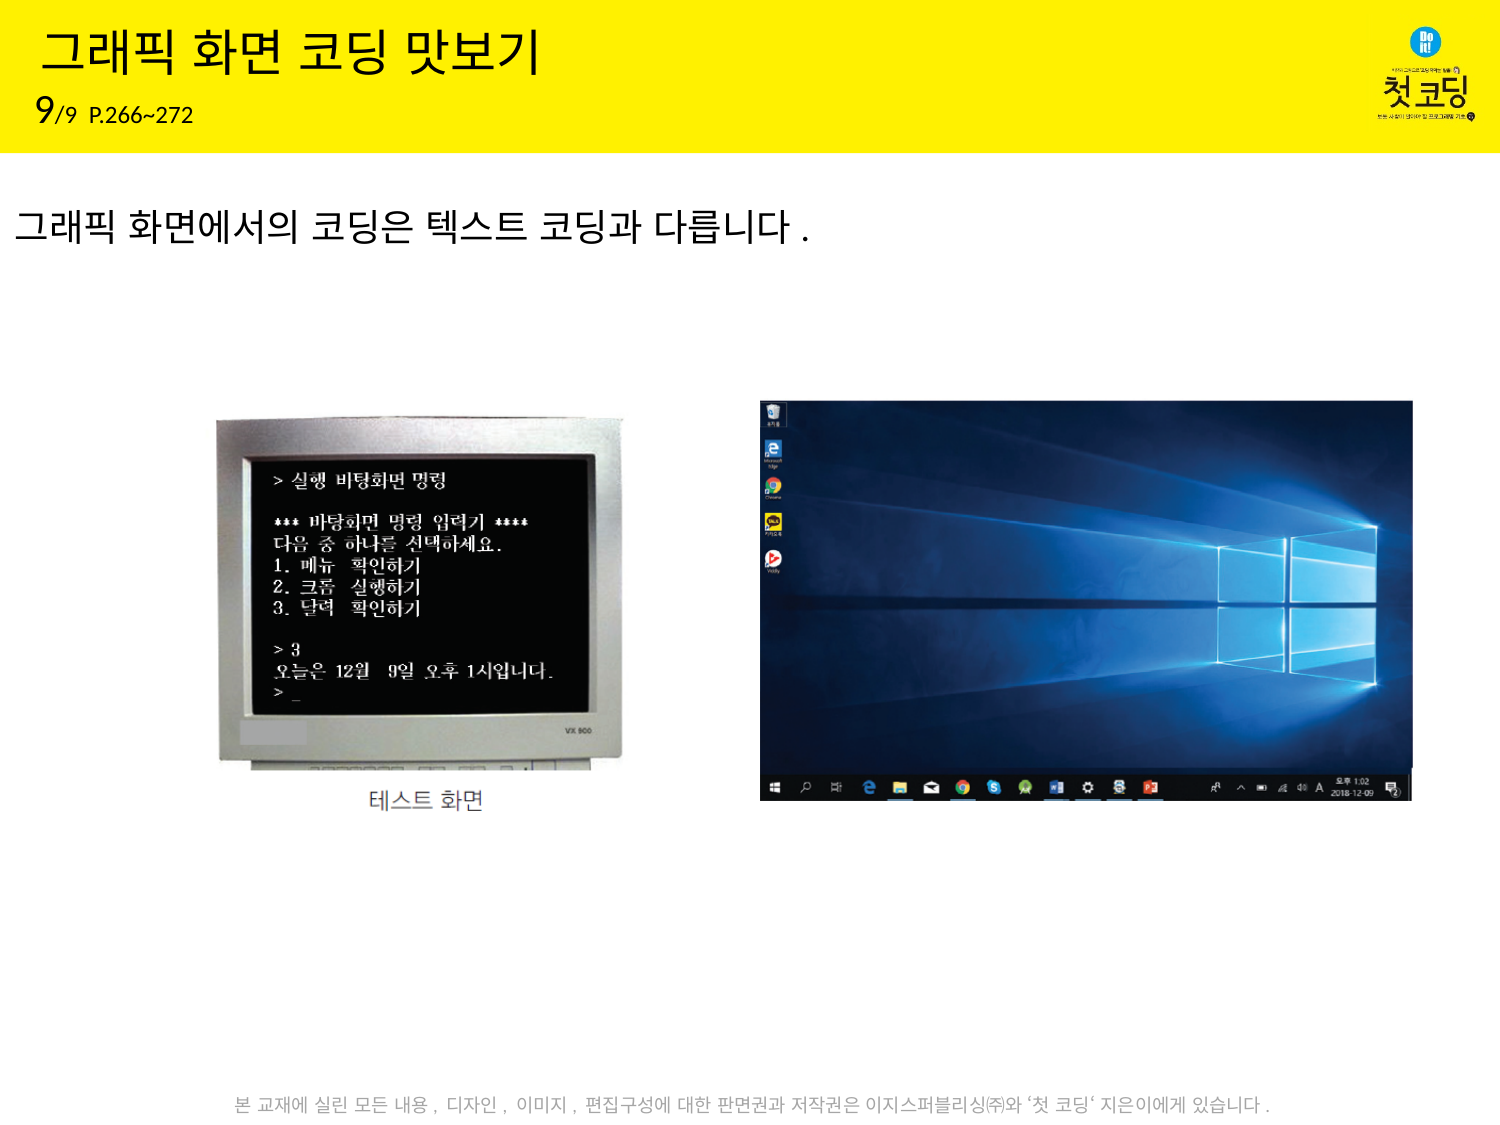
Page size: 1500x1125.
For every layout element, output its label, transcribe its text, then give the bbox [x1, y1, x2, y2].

picture [199, 401, 657, 828]
picture [1366, 14, 1485, 132]
picture [749, 392, 1423, 809]
text_box 그래픽 화면에서의 코딩은 텍스트 코딩과 다릅니다. [0, 197, 1459, 257]
text_box 본 교재에 실린 모든 내용, 디자인, 이미지, 편집구성에 대한 판면권과 저작권은 이지스퍼블리싱㈜와 ‘첫 코딩‘ 지은이에게 있습니다. [220, 1086, 1290, 1124]
text_box 그래픽 화면 코딩 맛보기 9/9 P.266~272 [0, 0, 1500, 154]
